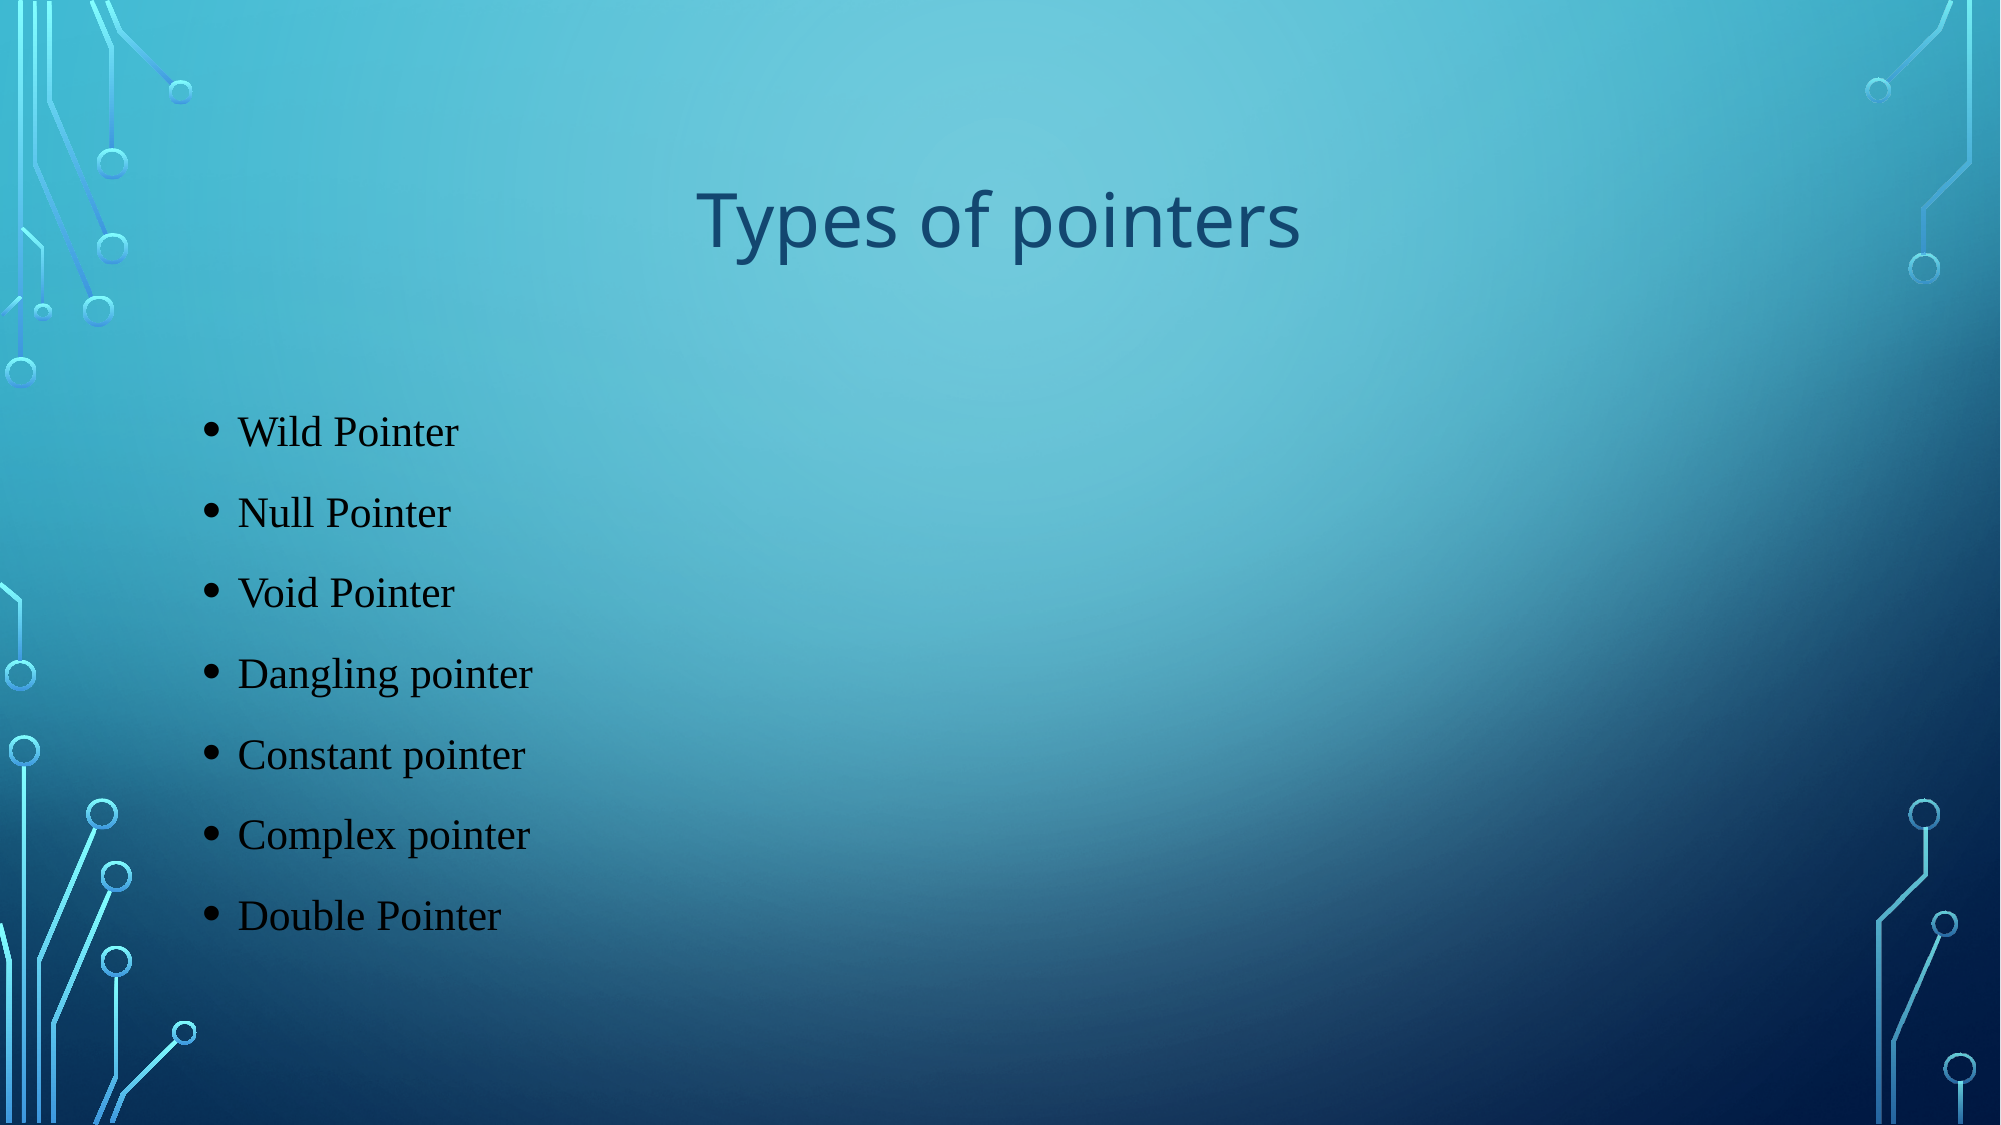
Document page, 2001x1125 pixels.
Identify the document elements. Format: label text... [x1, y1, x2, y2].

title Types of pointers [187, 101, 1813, 344]
list Wild Pointer Null Pointer Void Pointer Dangling pointer Constant pointer Complex pointer Double Pointer [187, 385, 1813, 950]
